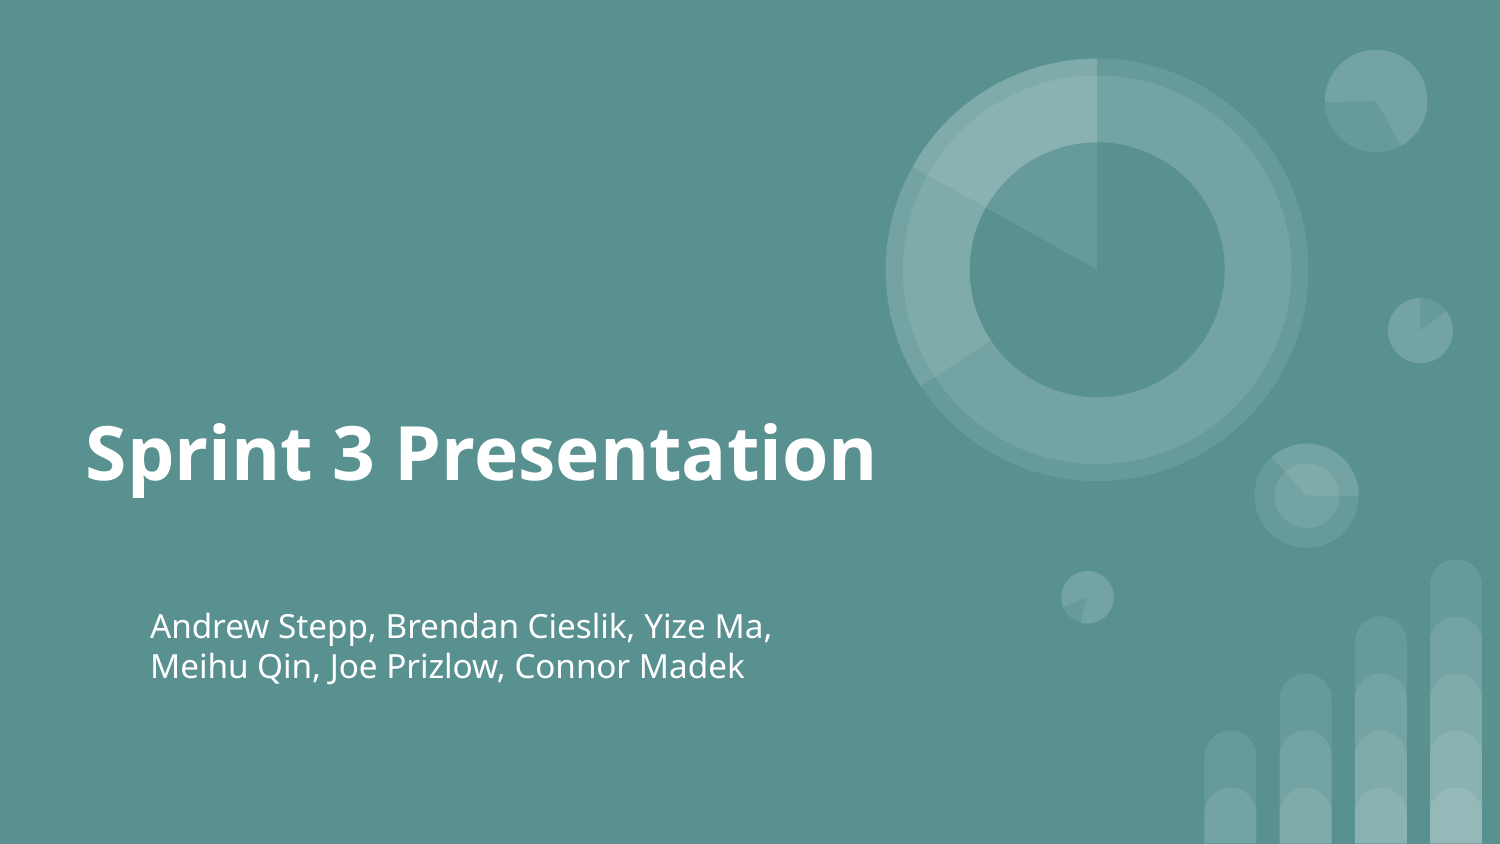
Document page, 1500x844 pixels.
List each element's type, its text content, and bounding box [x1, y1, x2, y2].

title Sprint 3 Presentation [70, 296, 951, 604]
subtitle Andrew Stepp, Brendan Cieslik, Yize Ma, Meihu Qin, Joe Prizlow, Connor Madek [135, 589, 834, 704]
